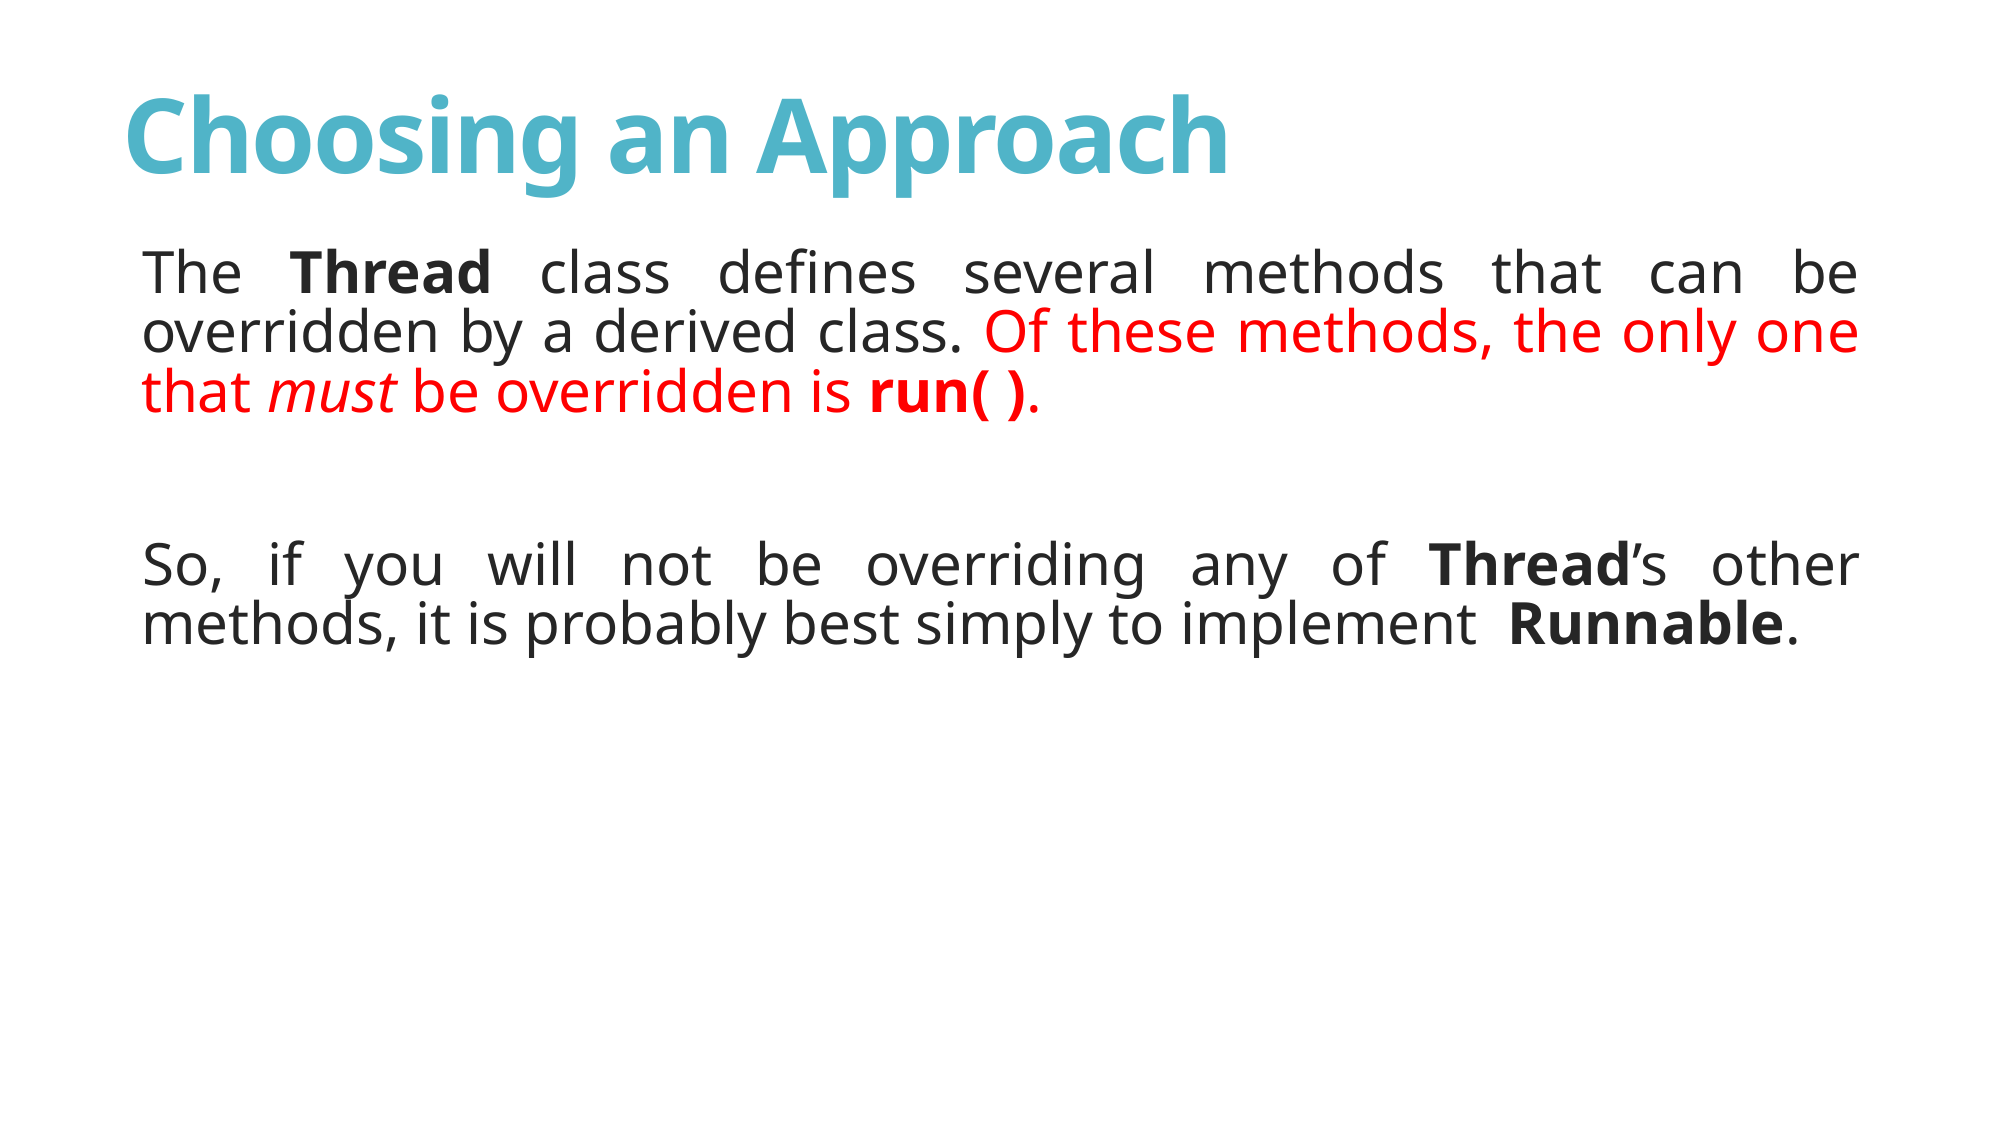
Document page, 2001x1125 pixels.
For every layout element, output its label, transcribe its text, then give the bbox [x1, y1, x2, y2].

list The Thread class defines several methods that can be overridden by a derived class. Of these methods, the only one that must be overridden is run( ). So, if you will not be overriding any of Thread’s other methods, it is probably best simply to implement Runnable. [111, 238, 1876, 950]
title Choosing an Approach [107, 81, 1875, 203]
